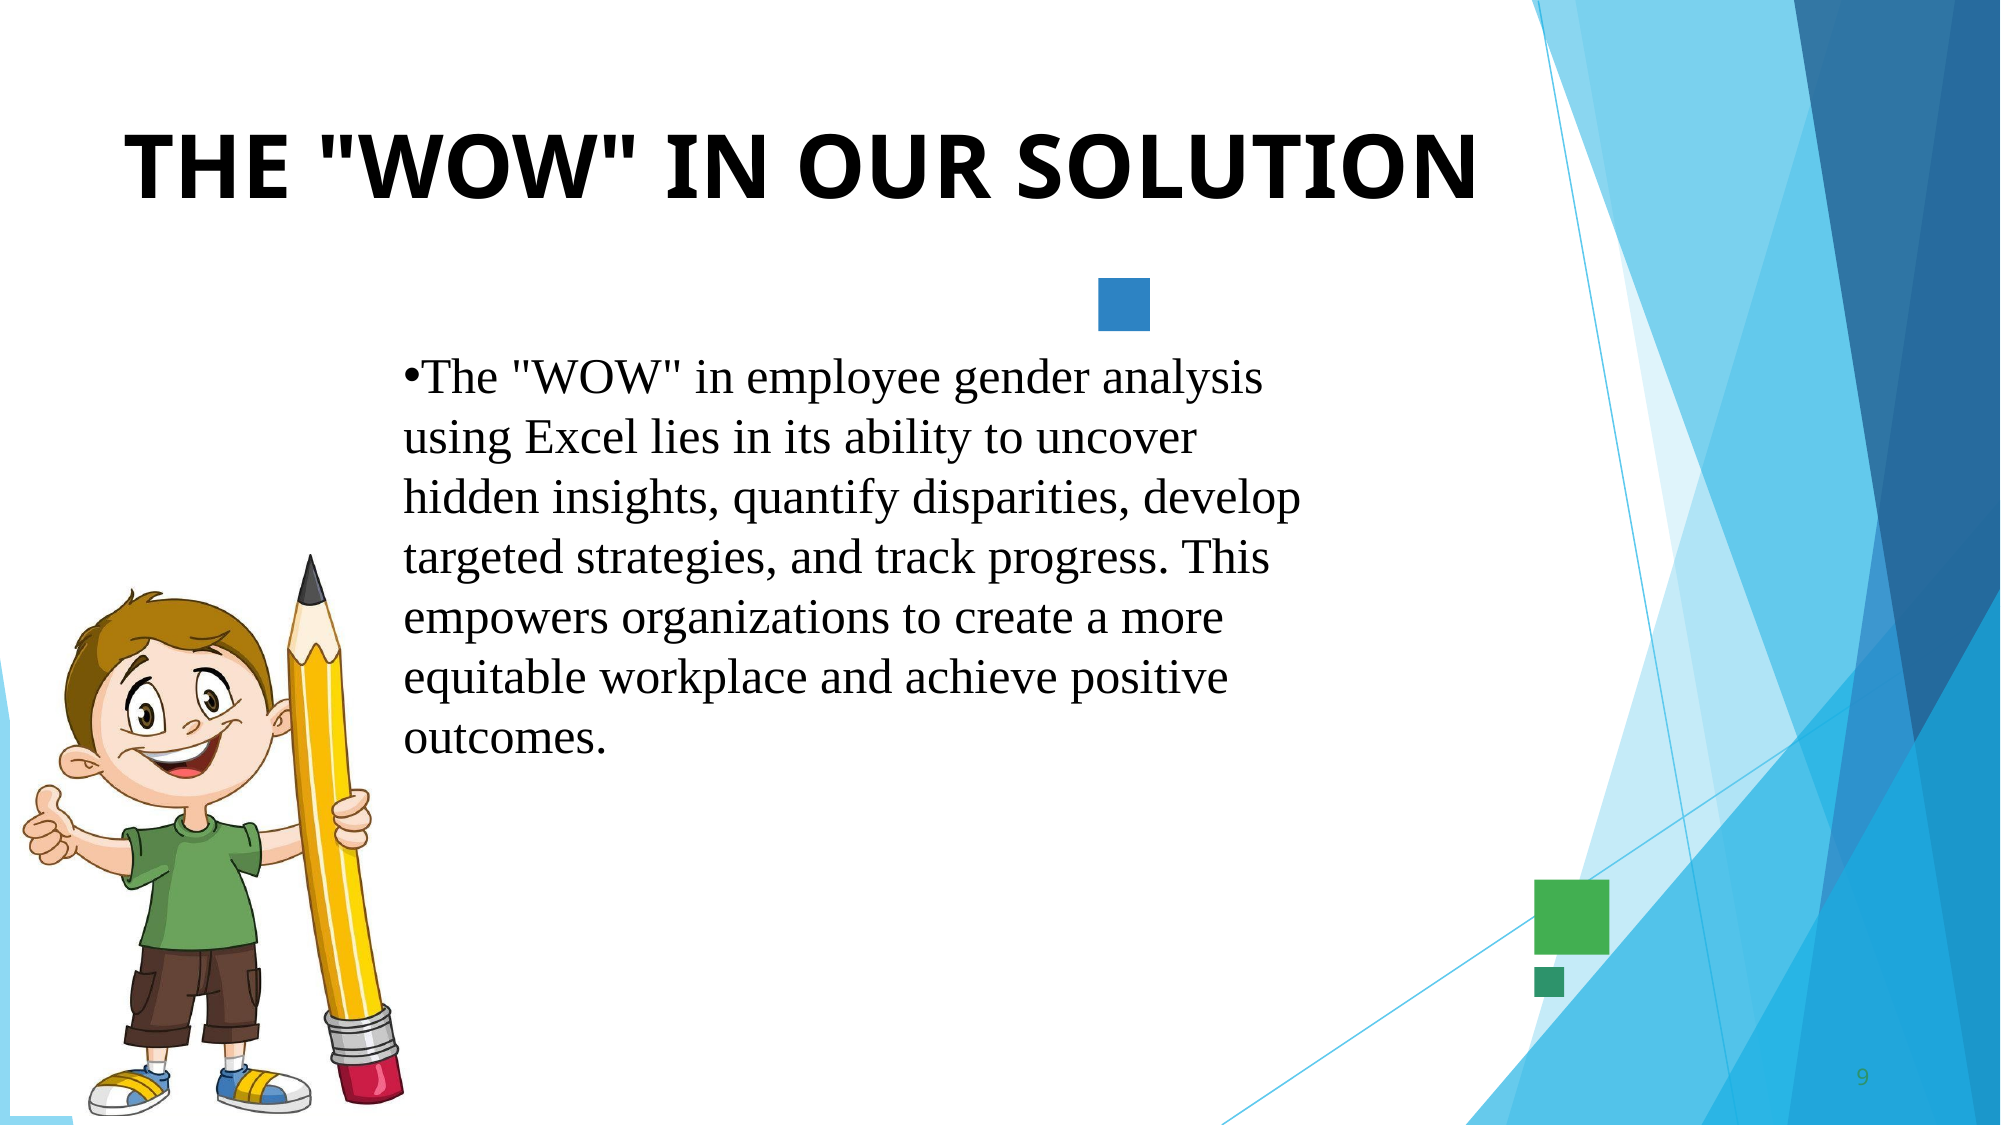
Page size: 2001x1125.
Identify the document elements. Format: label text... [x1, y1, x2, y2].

picture [10, 554, 416, 1116]
text_box The "WOW" in employee gender analysis using Excel lies in its ability to uncover hidden insights, quantify disparities, develop targeted strategies, and track progress. This empowers organizations to create a more equitable workplace and achieve positive outcomes. [388, 336, 1327, 772]
text_box [1534, 967, 1565, 997]
text_box [1534, 879, 1610, 955]
title THE "WOW" IN OUR SOLUTION [121, 107, 1513, 298]
text_box [1098, 298, 1150, 332]
text_box 9 [1849, 1061, 1888, 1095]
